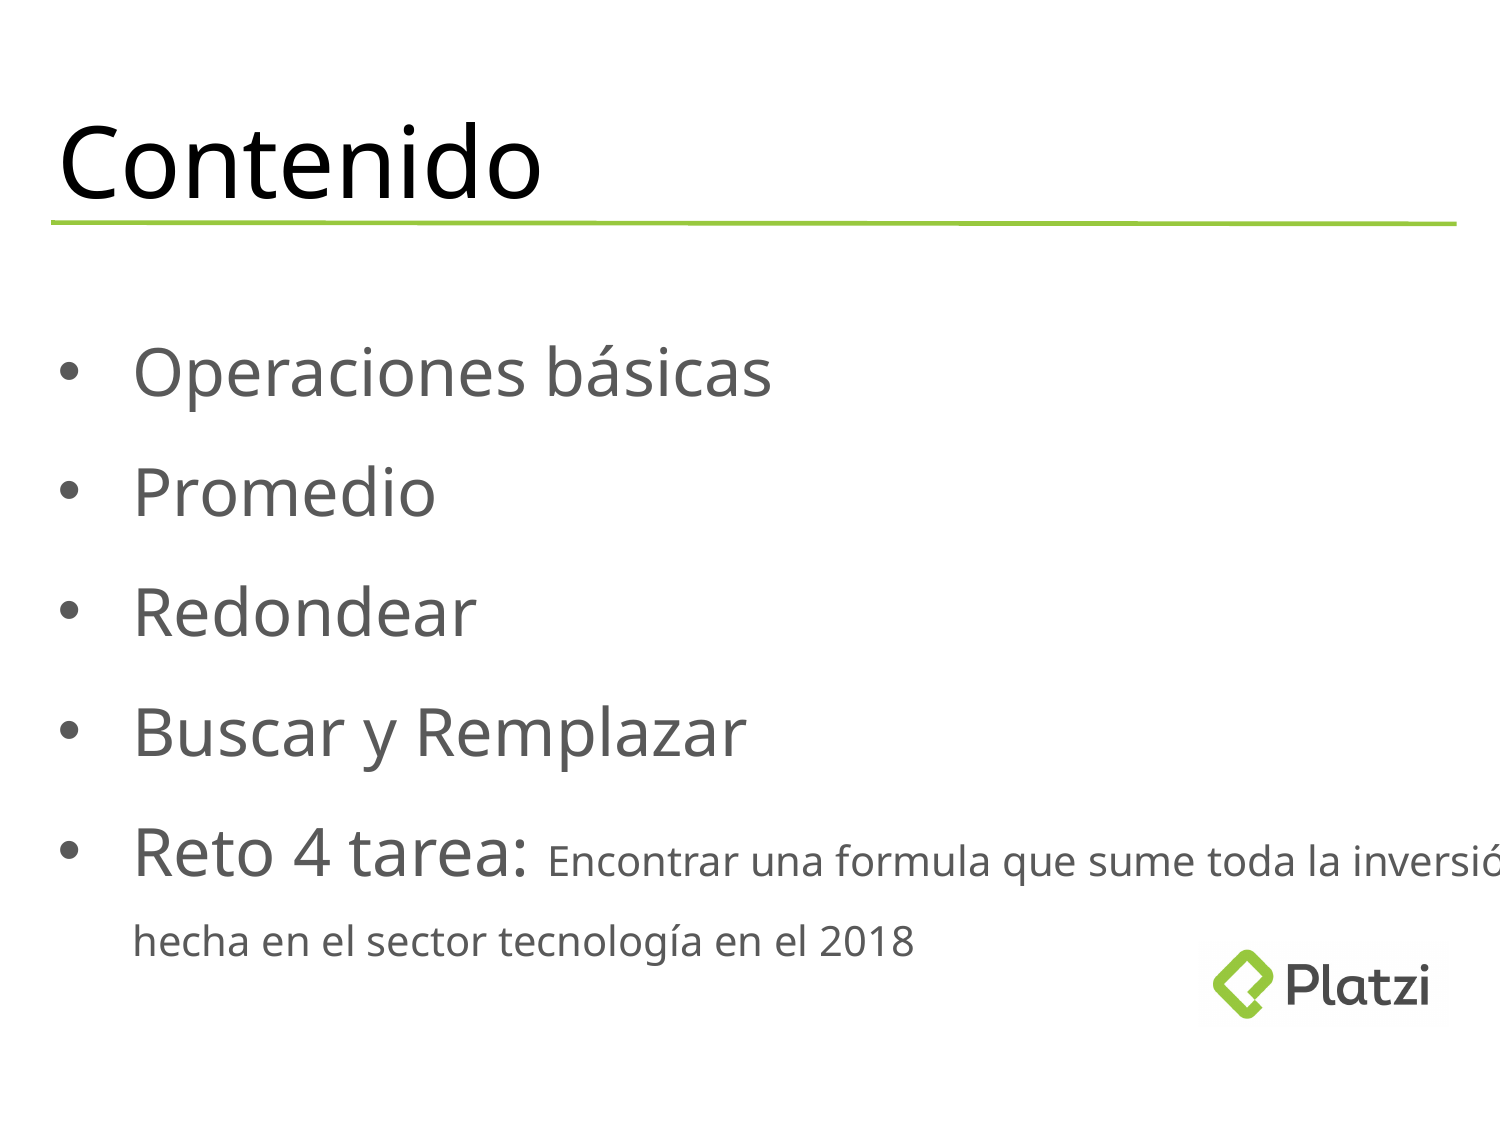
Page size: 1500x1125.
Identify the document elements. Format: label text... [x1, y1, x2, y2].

title Contenido [42, 83, 1441, 210]
text_box Operaciones básicas Promedio Redondear Buscar y Remplazar Reto 4 tarea: Encontrar una formula que sume toda la inversión hecha en el sector tecnología en el 2018 [42, 613, 1500, 1100]
picture [1198, 941, 1450, 1027]
